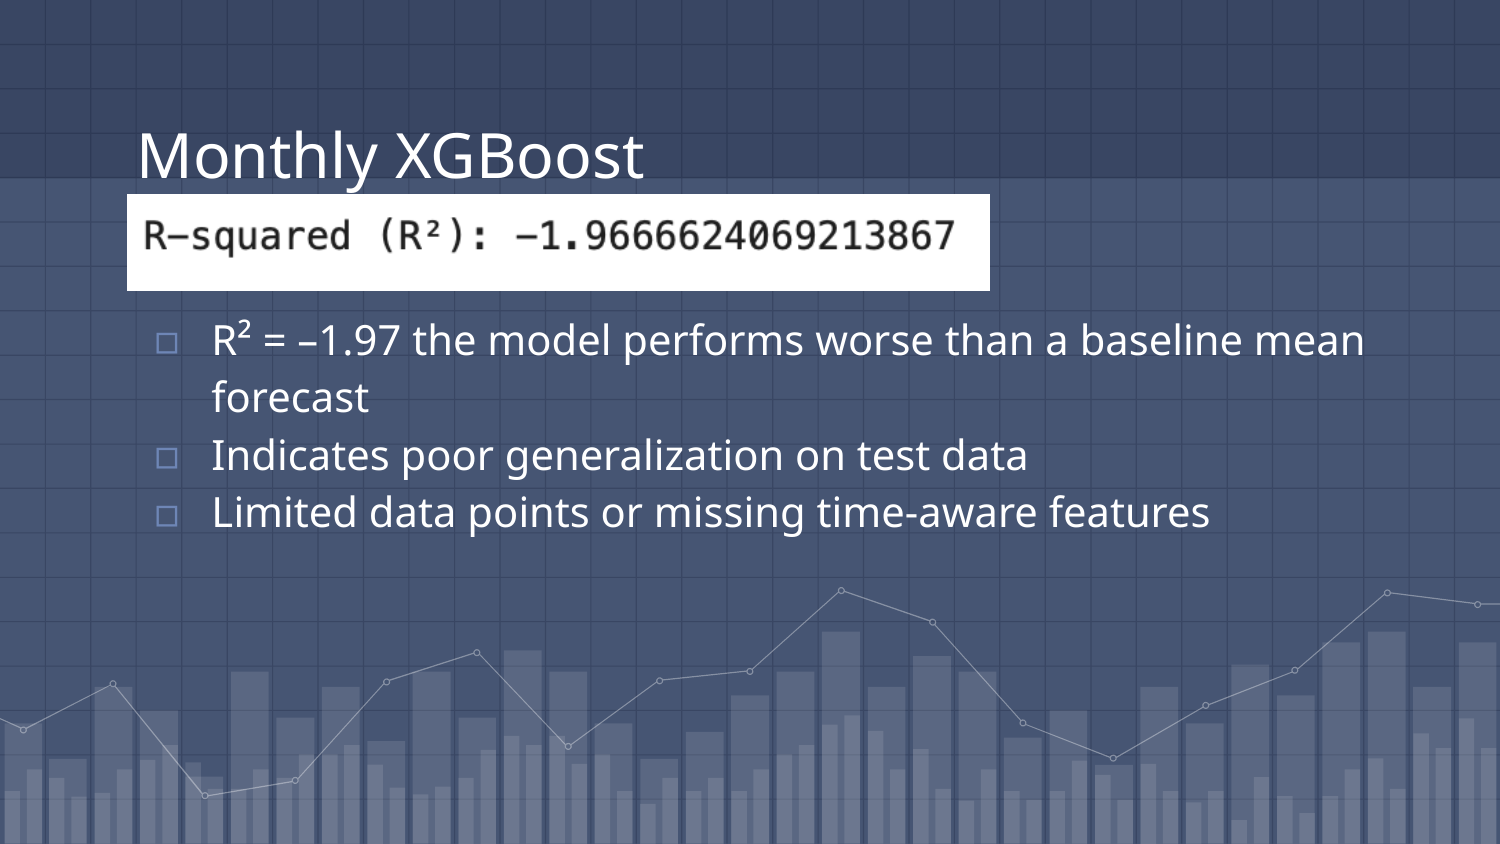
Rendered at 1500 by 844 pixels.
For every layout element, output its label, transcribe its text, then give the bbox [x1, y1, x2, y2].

picture [126, 194, 990, 292]
title Monthly XGBoost [121, 65, 1383, 207]
list R² = –1.97 the model performs worse than a baseline mean forecast Indicates poor generalization on test data Limited data points or missing time-aware features [121, 290, 1383, 800]
